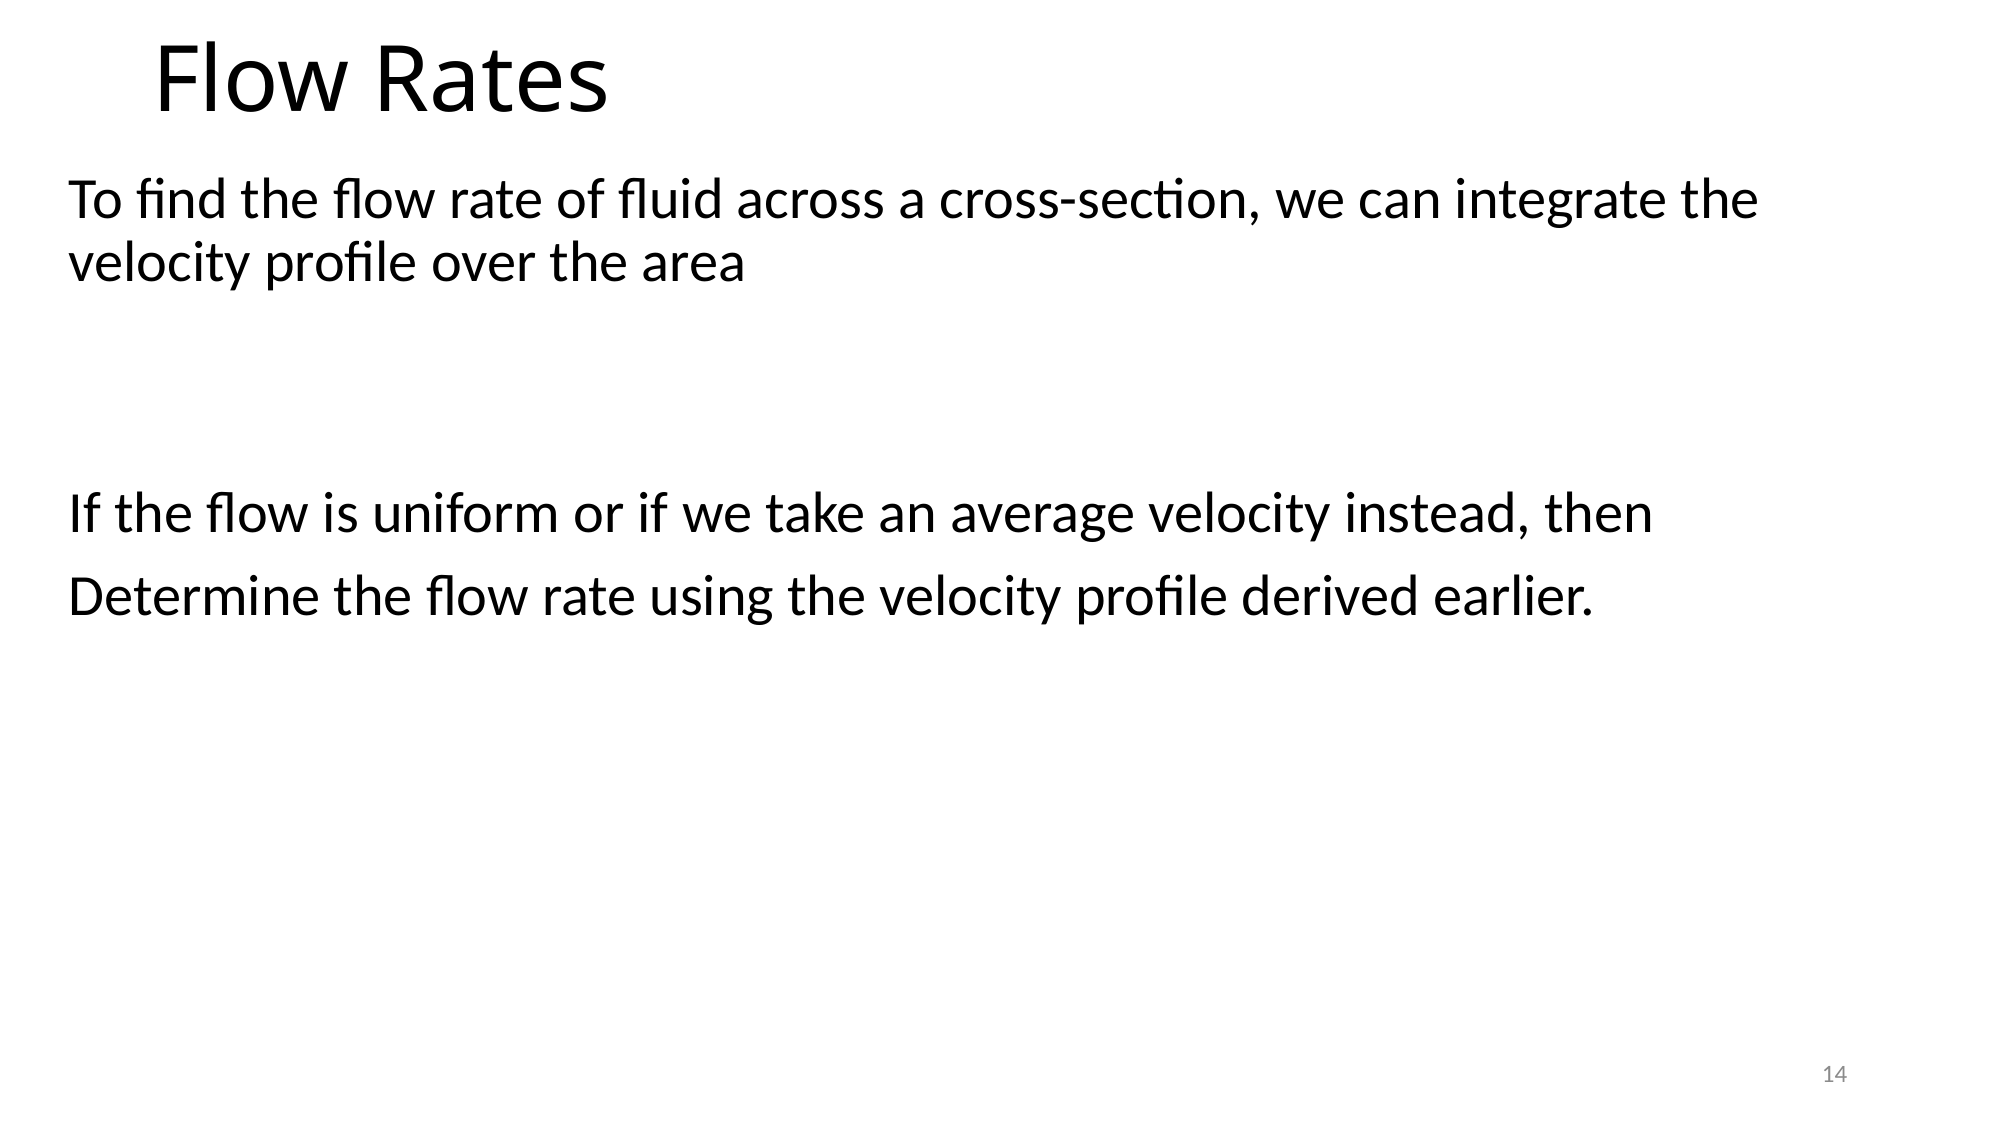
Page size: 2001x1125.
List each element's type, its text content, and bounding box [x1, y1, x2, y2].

title Flow Rates [137, 3, 1863, 161]
slide_number 14 [1412, 1042, 1863, 1103]
